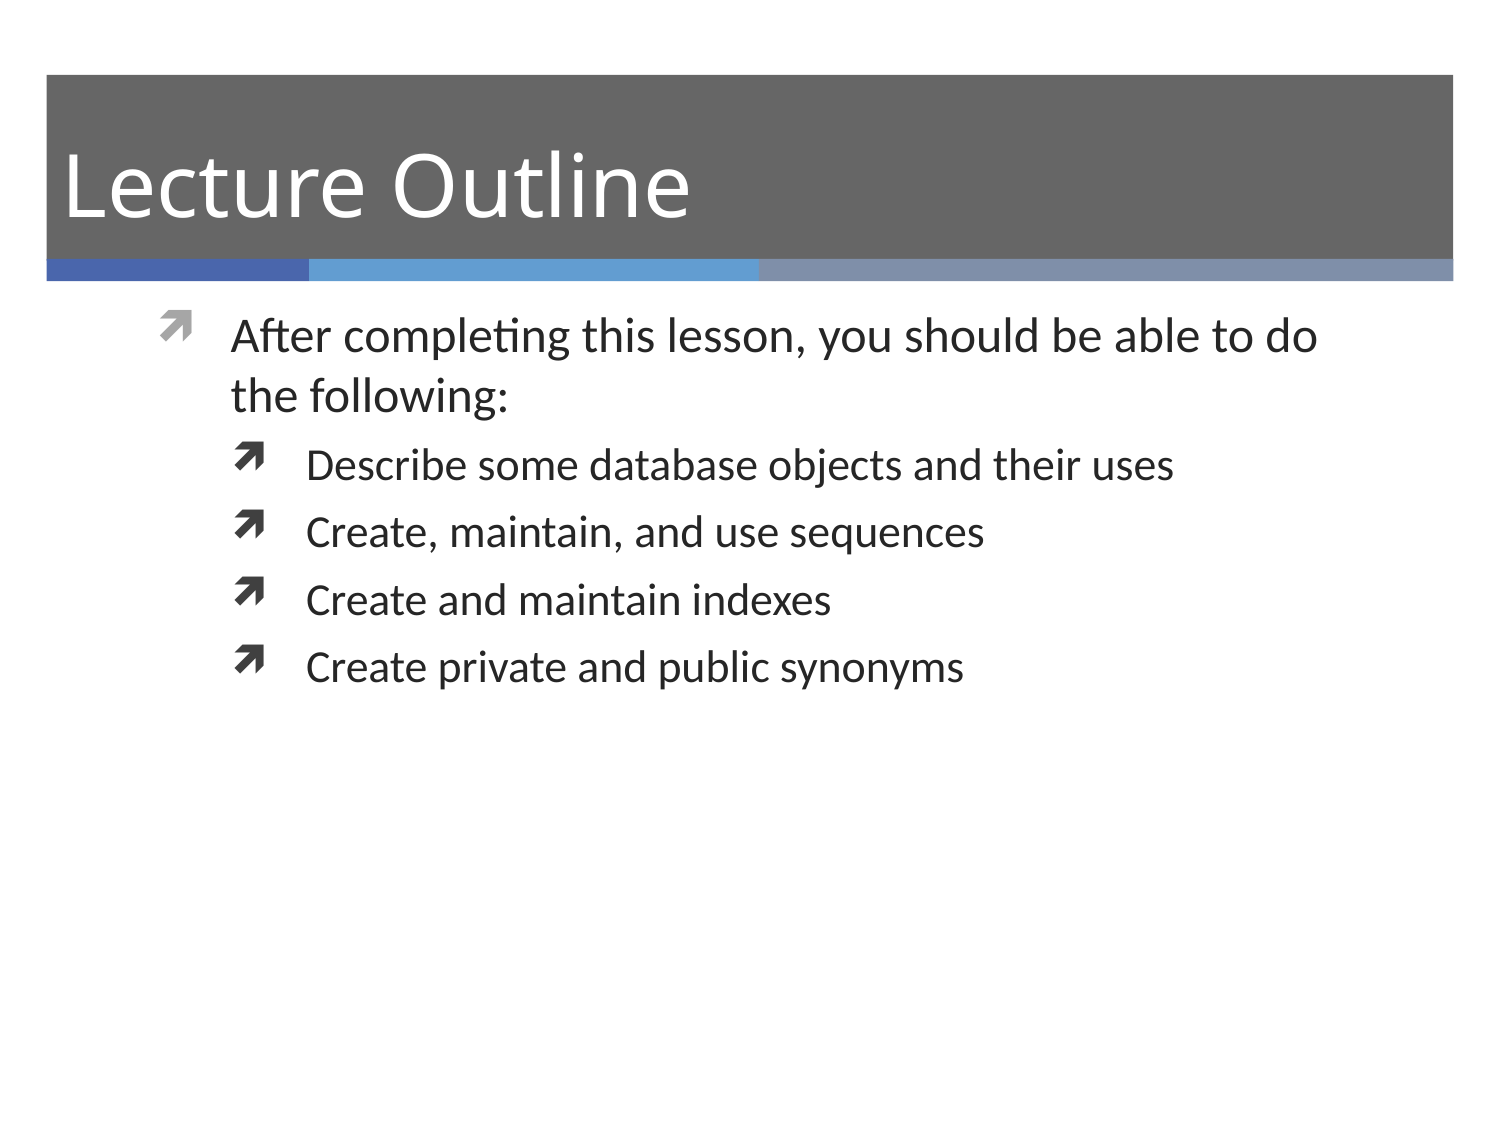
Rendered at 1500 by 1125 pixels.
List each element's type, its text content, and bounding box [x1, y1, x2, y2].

title Lecture Outline [46, 103, 1454, 263]
list After completing this lesson, you should be able to do the following: Describe some database objects and their uses Create, maintain, and use sequences Create and maintain indexes Create private and public synonyms [141, 294, 1353, 875]
